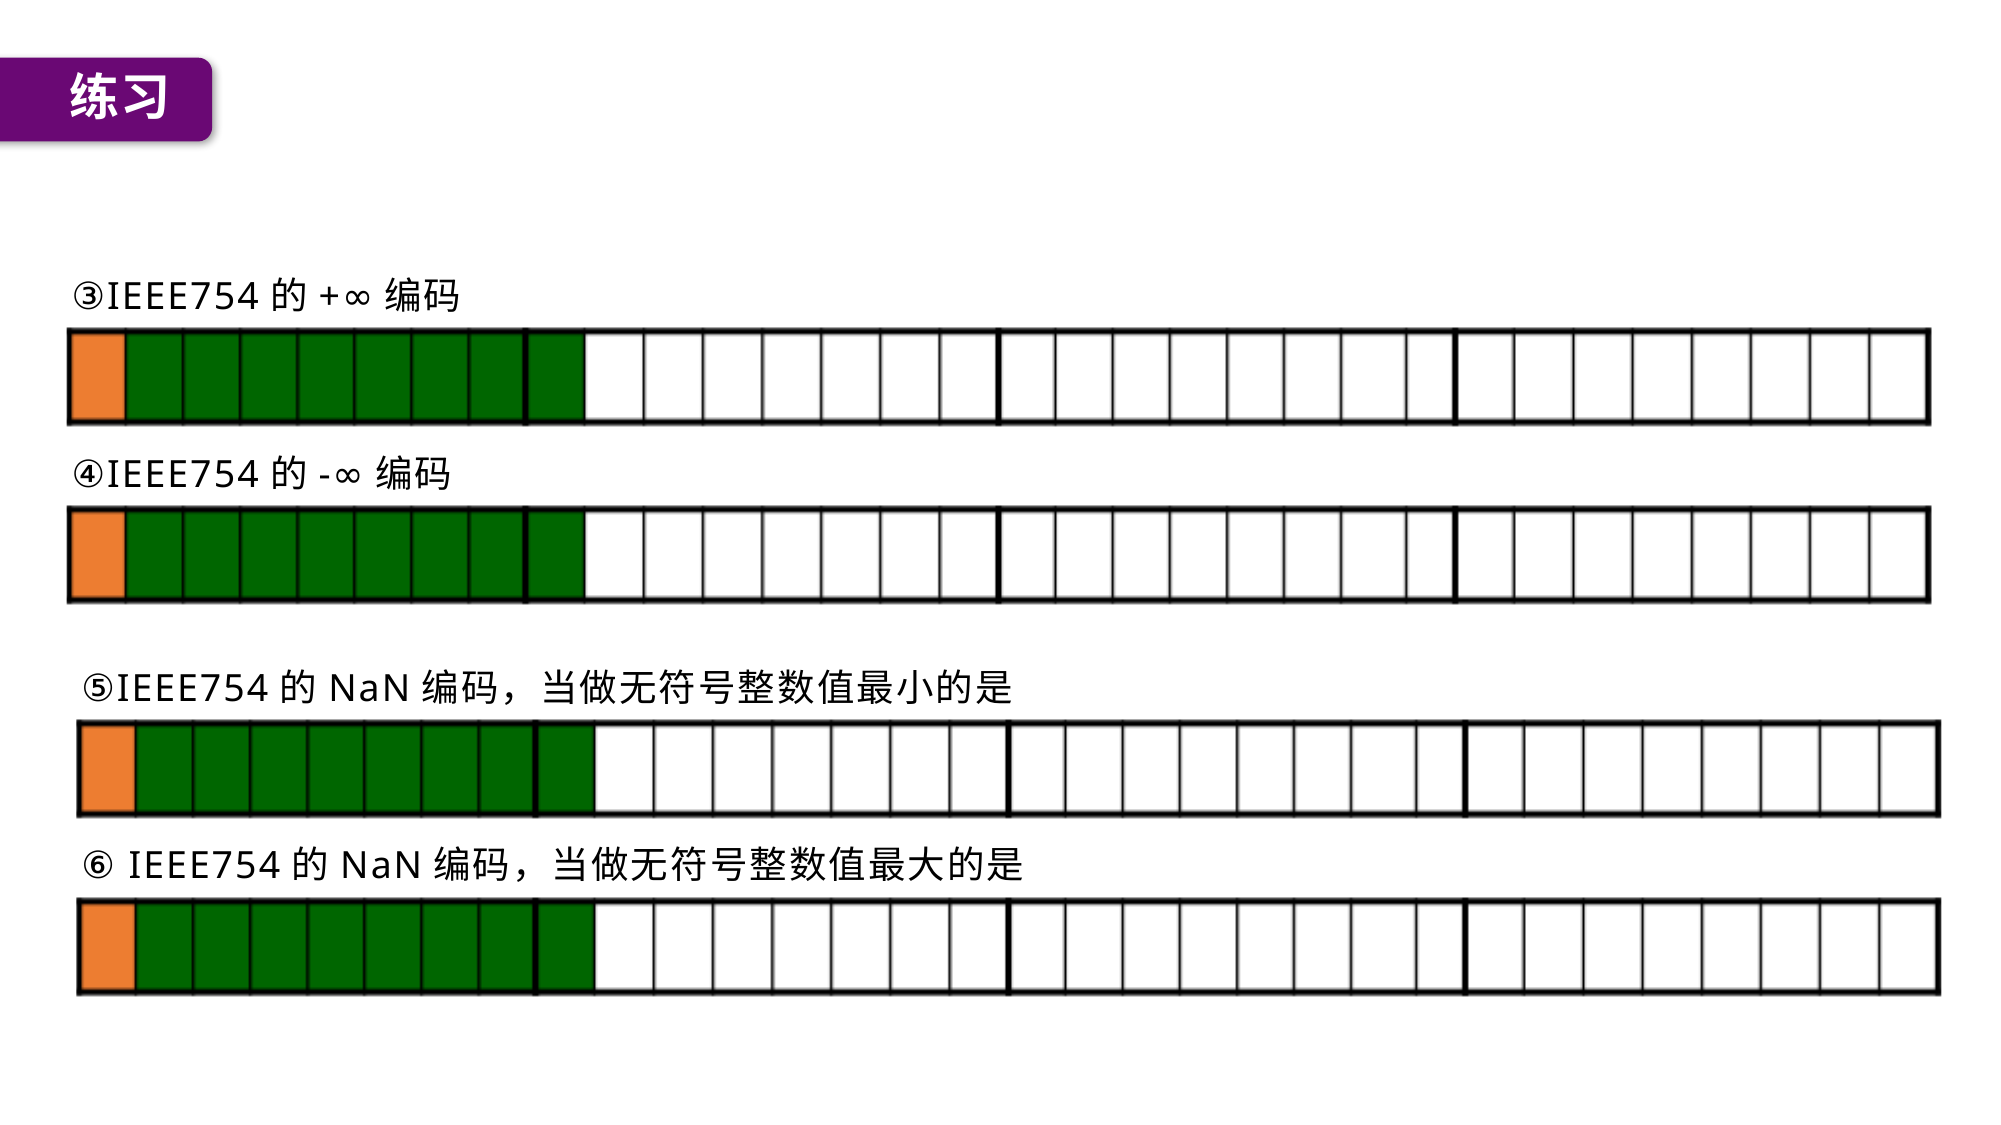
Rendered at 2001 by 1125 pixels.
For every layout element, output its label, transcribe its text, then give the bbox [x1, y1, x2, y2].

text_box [56, 264, 1933, 427]
text_box 练习 [55, 54, 197, 138]
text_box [66, 833, 1942, 997]
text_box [66, 656, 1942, 819]
text_box [0, 57, 213, 142]
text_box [56, 442, 1933, 606]
